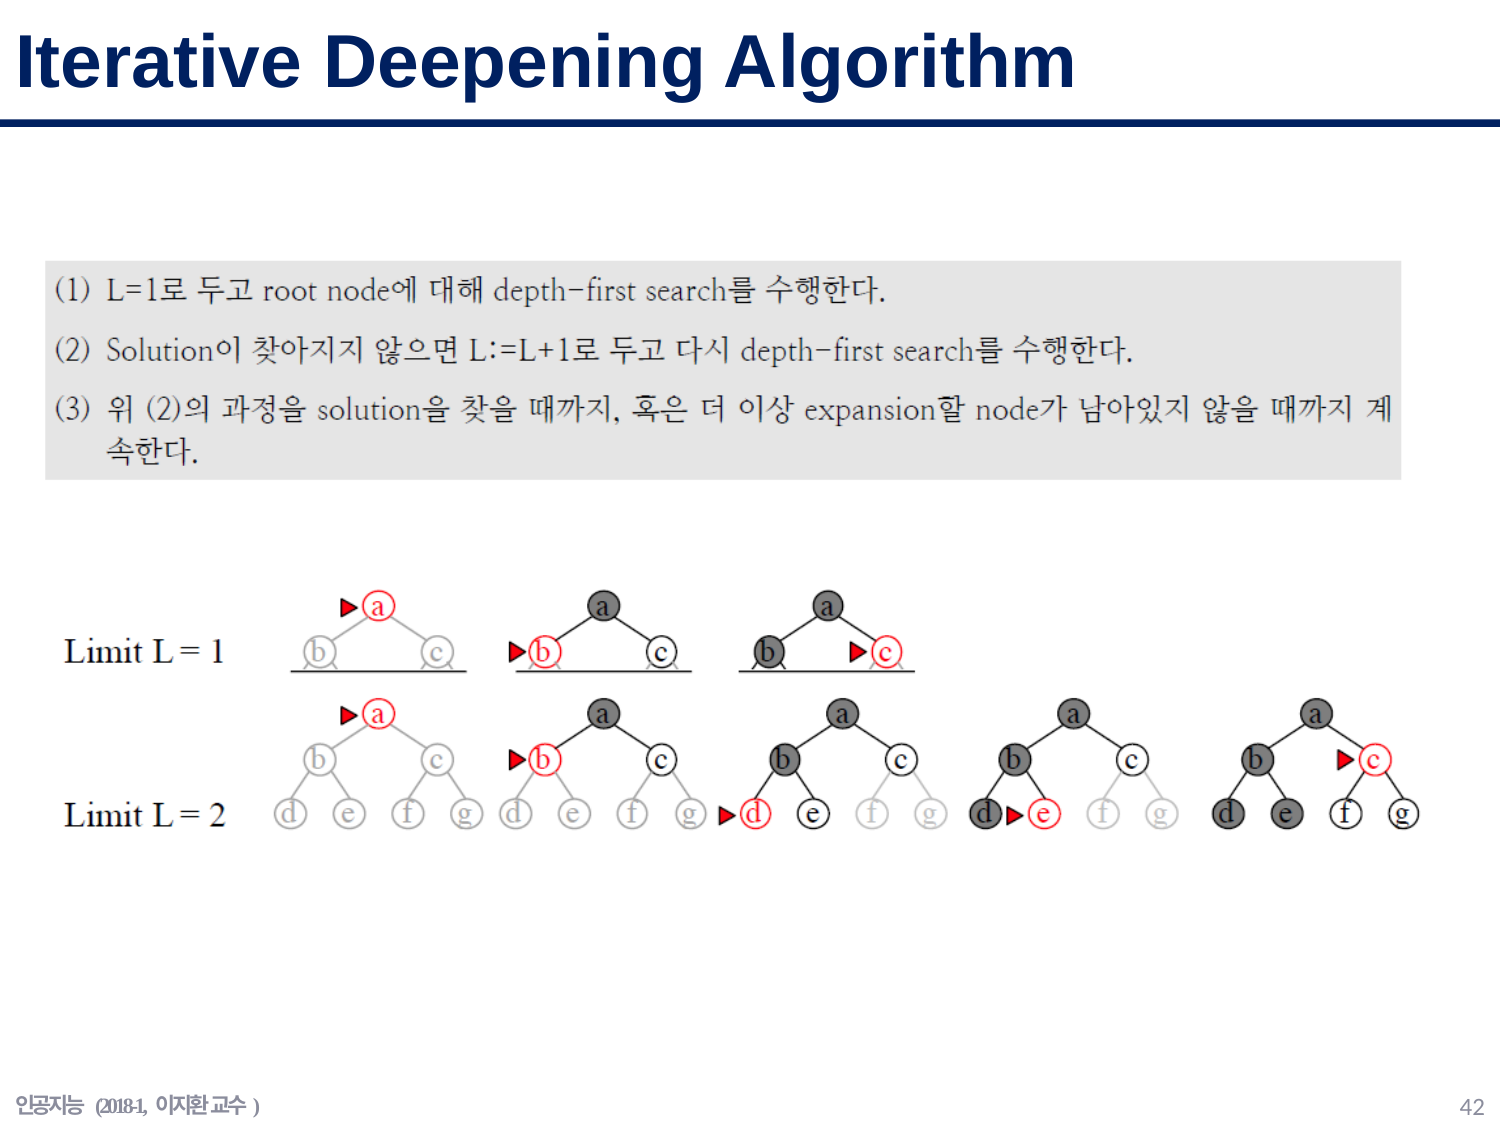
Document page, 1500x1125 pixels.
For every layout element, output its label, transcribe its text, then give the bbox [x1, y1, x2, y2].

title Iterative Deepening Algorithm [0, 0, 1500, 127]
picture [39, 252, 1409, 489]
footer 인공지능 (2018-1, 이지환 교수) [0, 1085, 507, 1125]
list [39, 562, 1440, 862]
slide_number 41 [1162, 1085, 1500, 1125]
